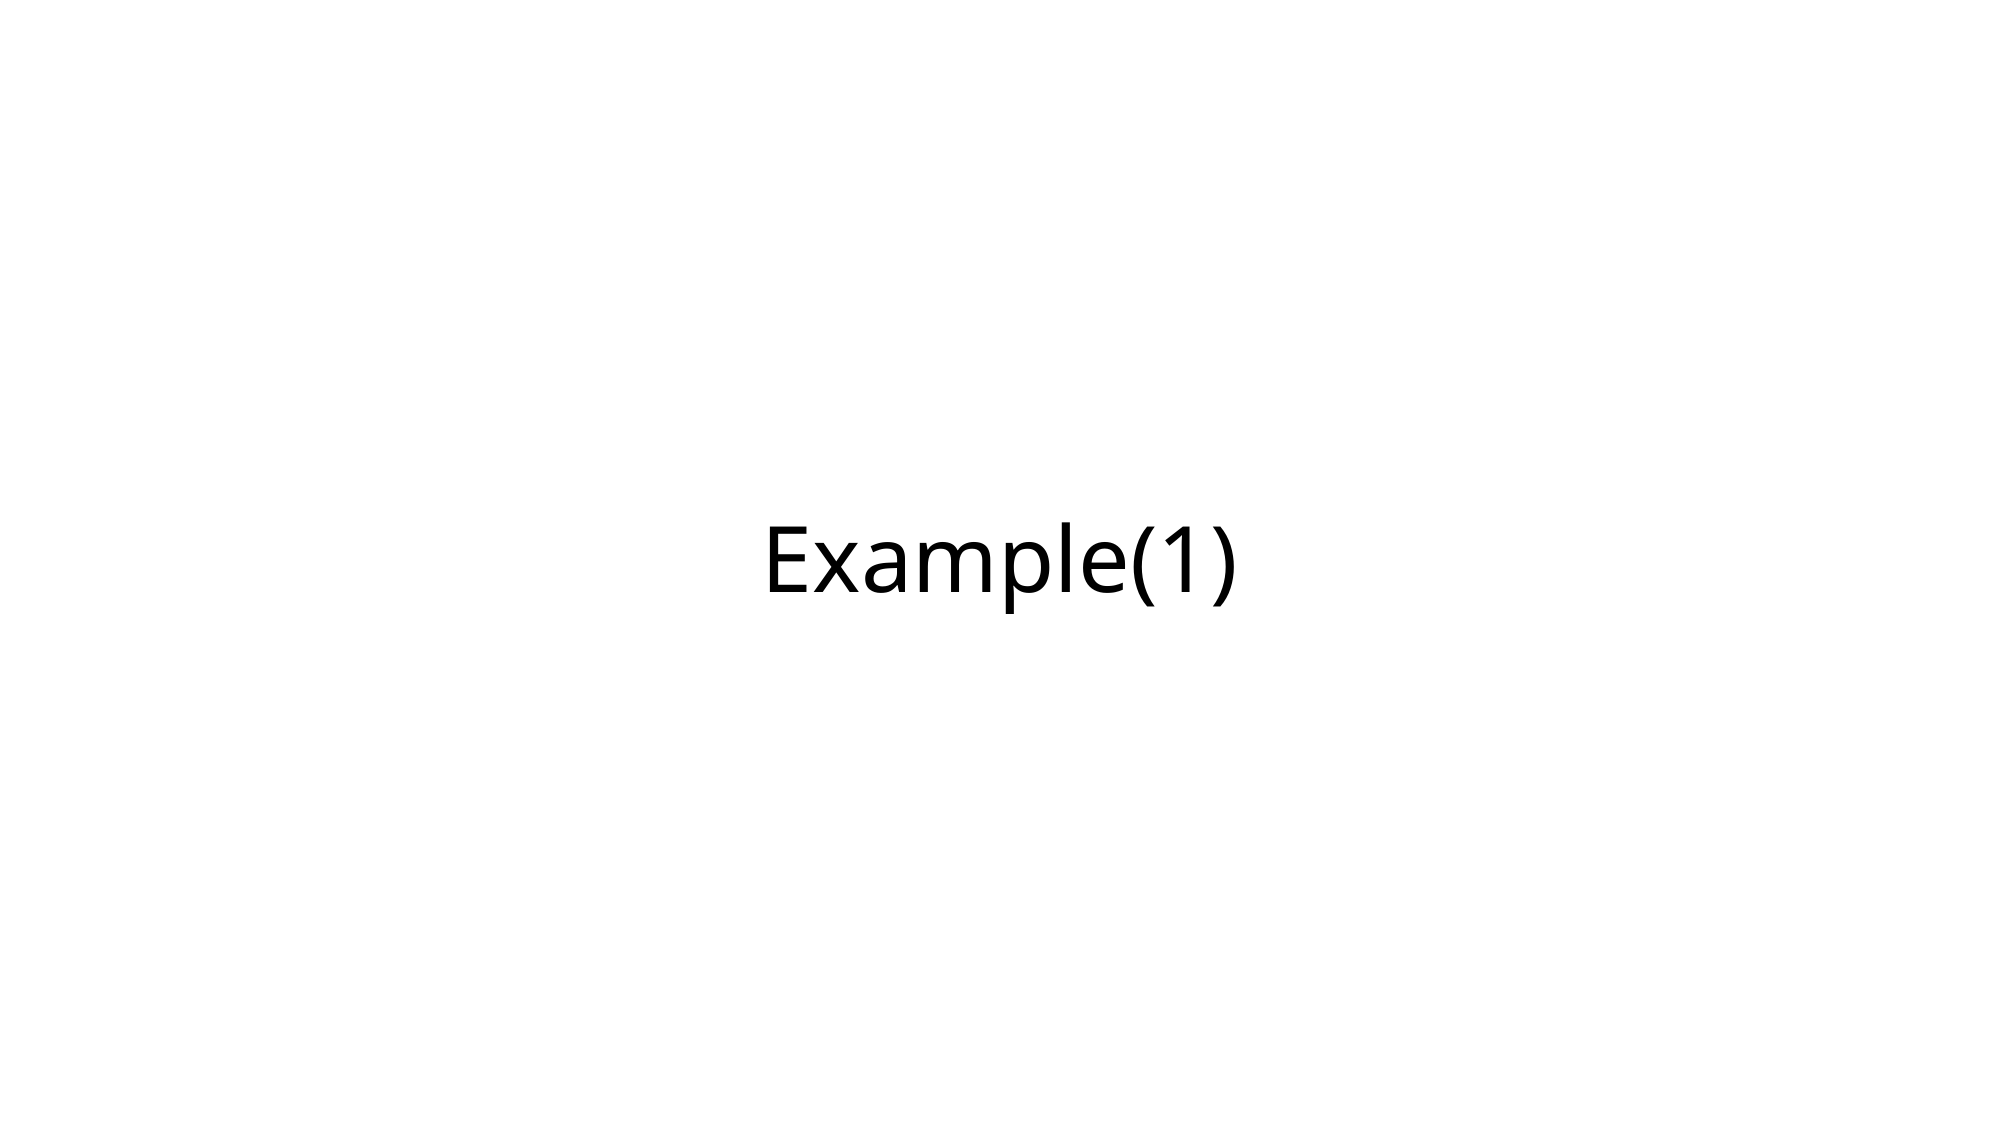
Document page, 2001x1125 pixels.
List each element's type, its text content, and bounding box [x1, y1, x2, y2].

title Example(1) [137, 453, 1863, 672]
